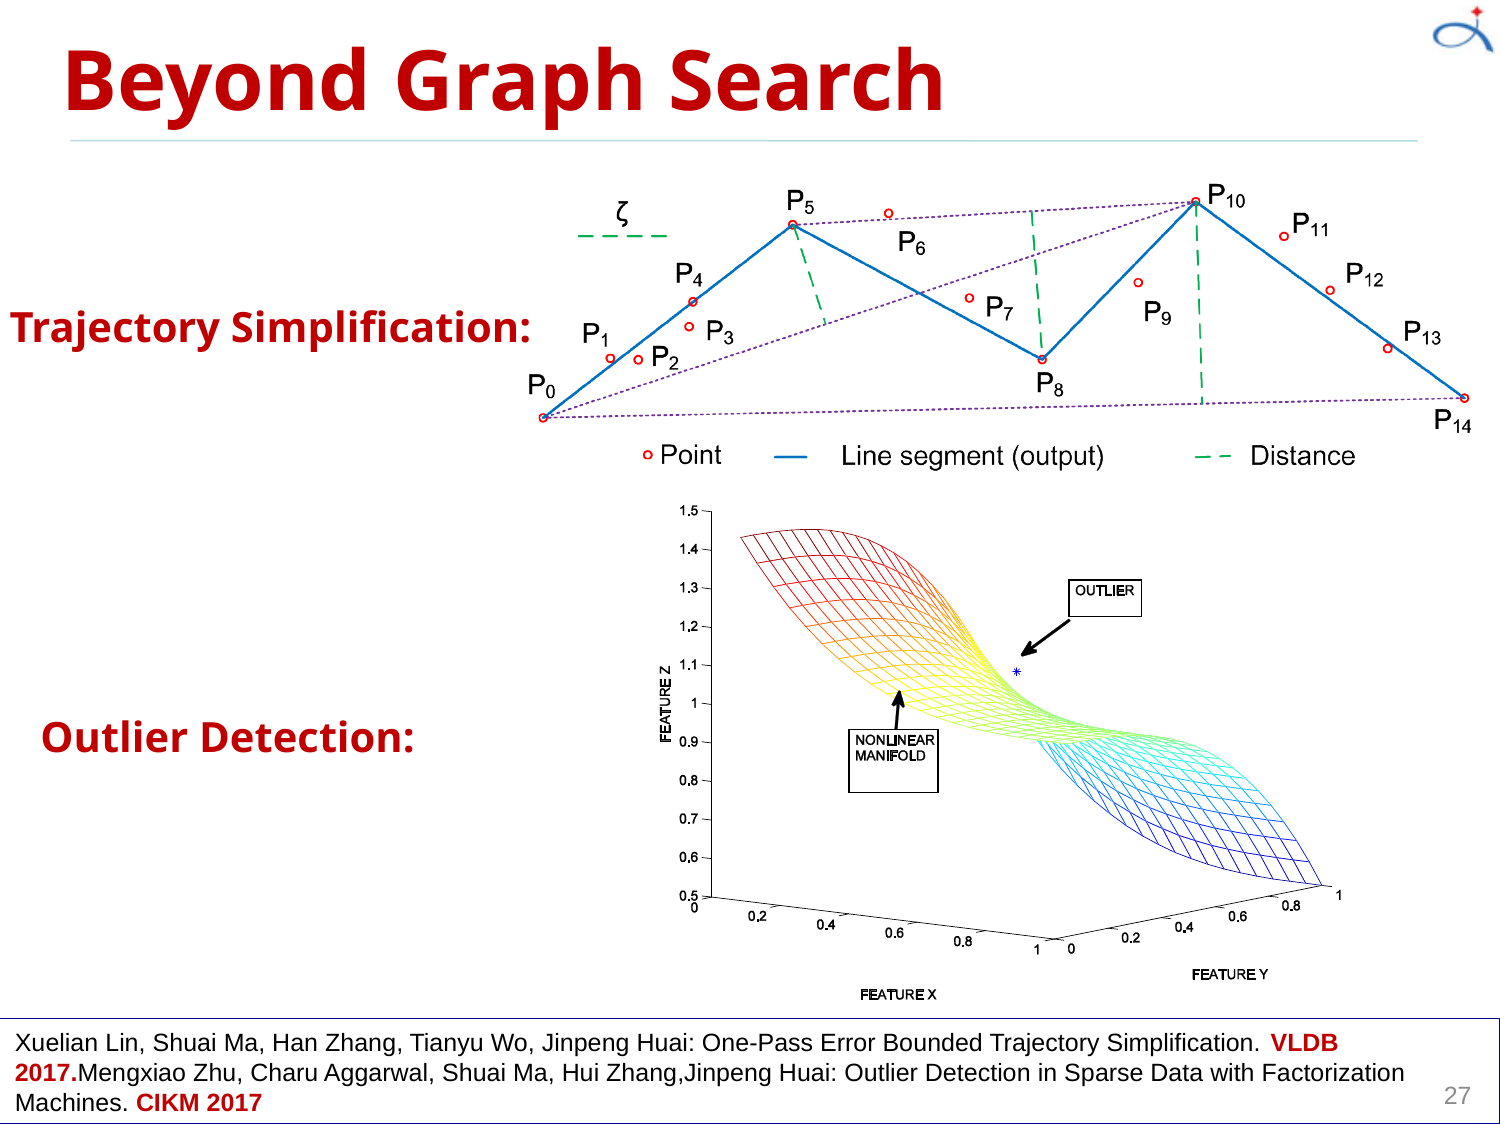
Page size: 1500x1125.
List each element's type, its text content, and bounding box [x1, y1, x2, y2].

picture [527, 175, 1472, 1005]
picture [1432, 5, 1495, 55]
text_box Outlier Detection: [25, 703, 495, 768]
text_box Trajectory Simplification: [0, 292, 522, 358]
title Beyond Graph Search [46, 11, 1419, 143]
text_box Xuelian Lin, Shuai Ma, Han Zhang, Tianyu Wo, Jinpeng Huai: One-Pass Error Bounded Trajectory Simplification. VLDB 2017.Mengxiao Zhu, Charu Aggarwal, Shuai Ma, Hui Zhang,Jinpeng Huai: Outlier Detection in Sparse Data with Factorization Machines. CIKM 2017 [0, 1018, 1500, 1124]
